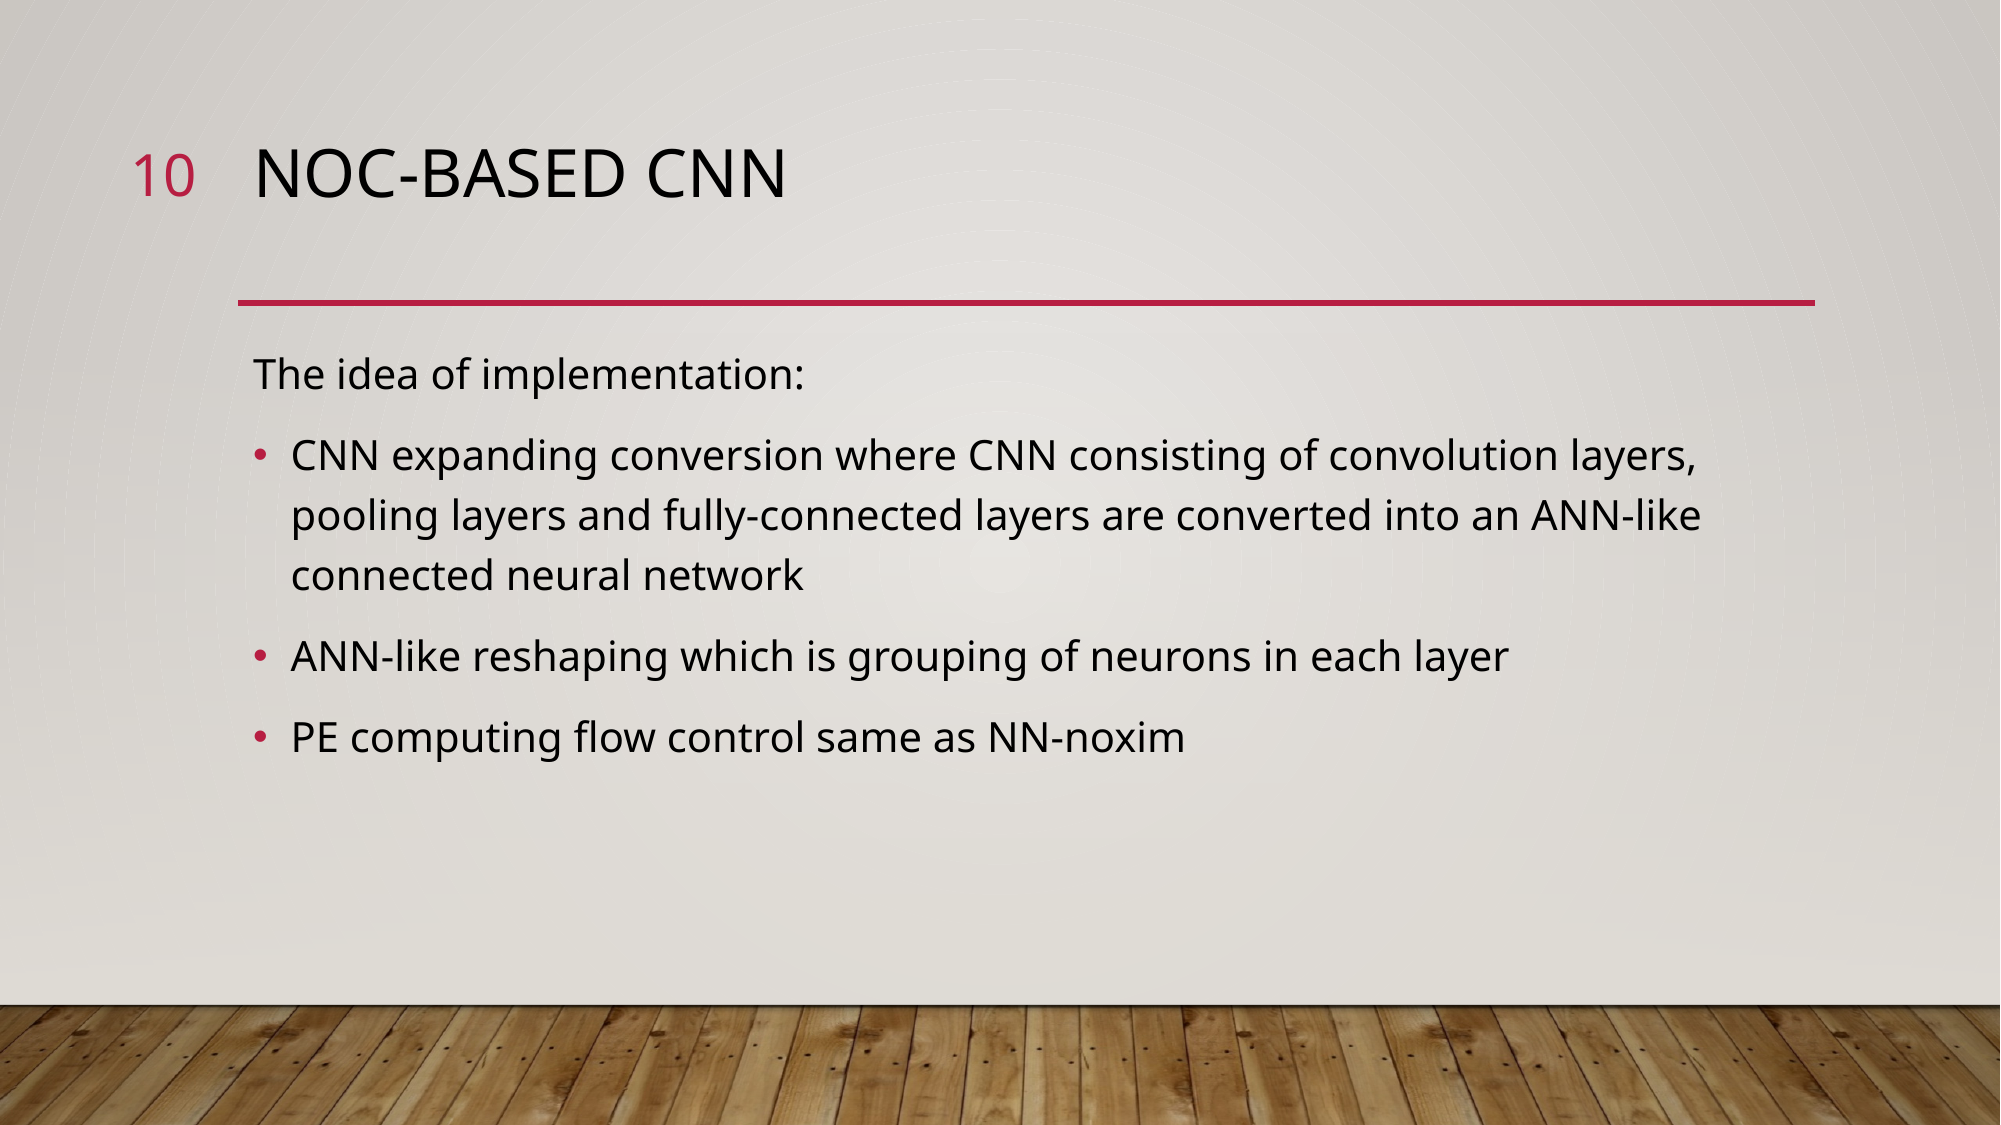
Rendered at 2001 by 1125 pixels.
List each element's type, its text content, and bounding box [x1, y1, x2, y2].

slide_number 10 [78, 131, 212, 214]
title Noc-based CNN [238, 131, 1814, 305]
picture [0, 1005, 2000, 1125]
list The idea of implementation: CNN expanding conversion where CNN consisting of convolution layers, pooling layers and fully-connected layers are converted into an ANN-like connected neural network ANN-like reshaping which is grouping of neurons in each layer PE computing flow control same as NN-noxim [238, 330, 1814, 897]
